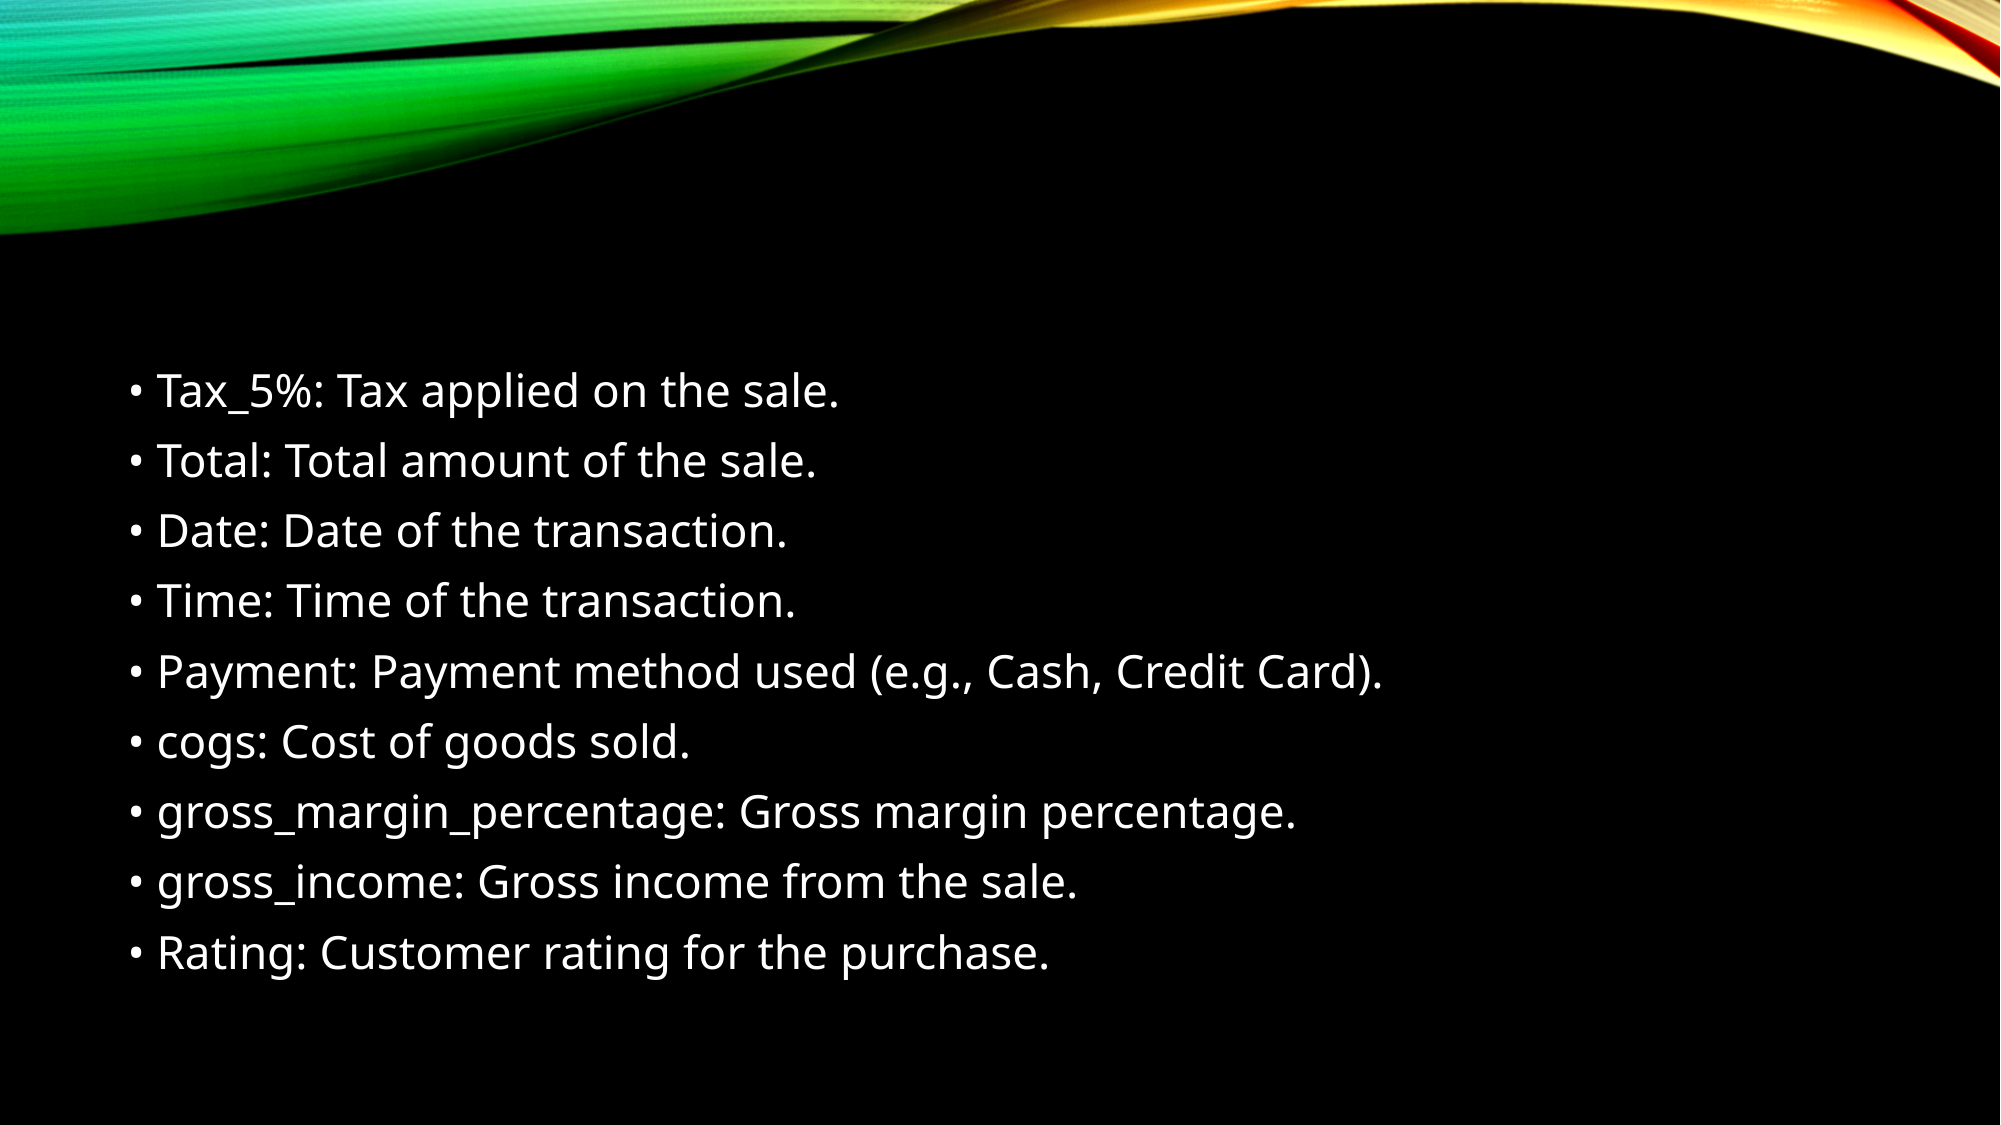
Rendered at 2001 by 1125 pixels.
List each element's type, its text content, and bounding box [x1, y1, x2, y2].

list • Tax_5%: Tax applied on the sale. • Total: Total amount of the sale. • Date: Date of the transaction. • Time: Time of the transaction. • Payment: Payment method used (e.g., Cash, Credit Card). • cogs: Cost of goods sold. • gross_margin_percentage: Gross margin percentage. • gross_income: Gross income from the sale. • Rating: Customer rating for the purchase. [112, 360, 1888, 1021]
picture [0, 0, 2000, 237]
